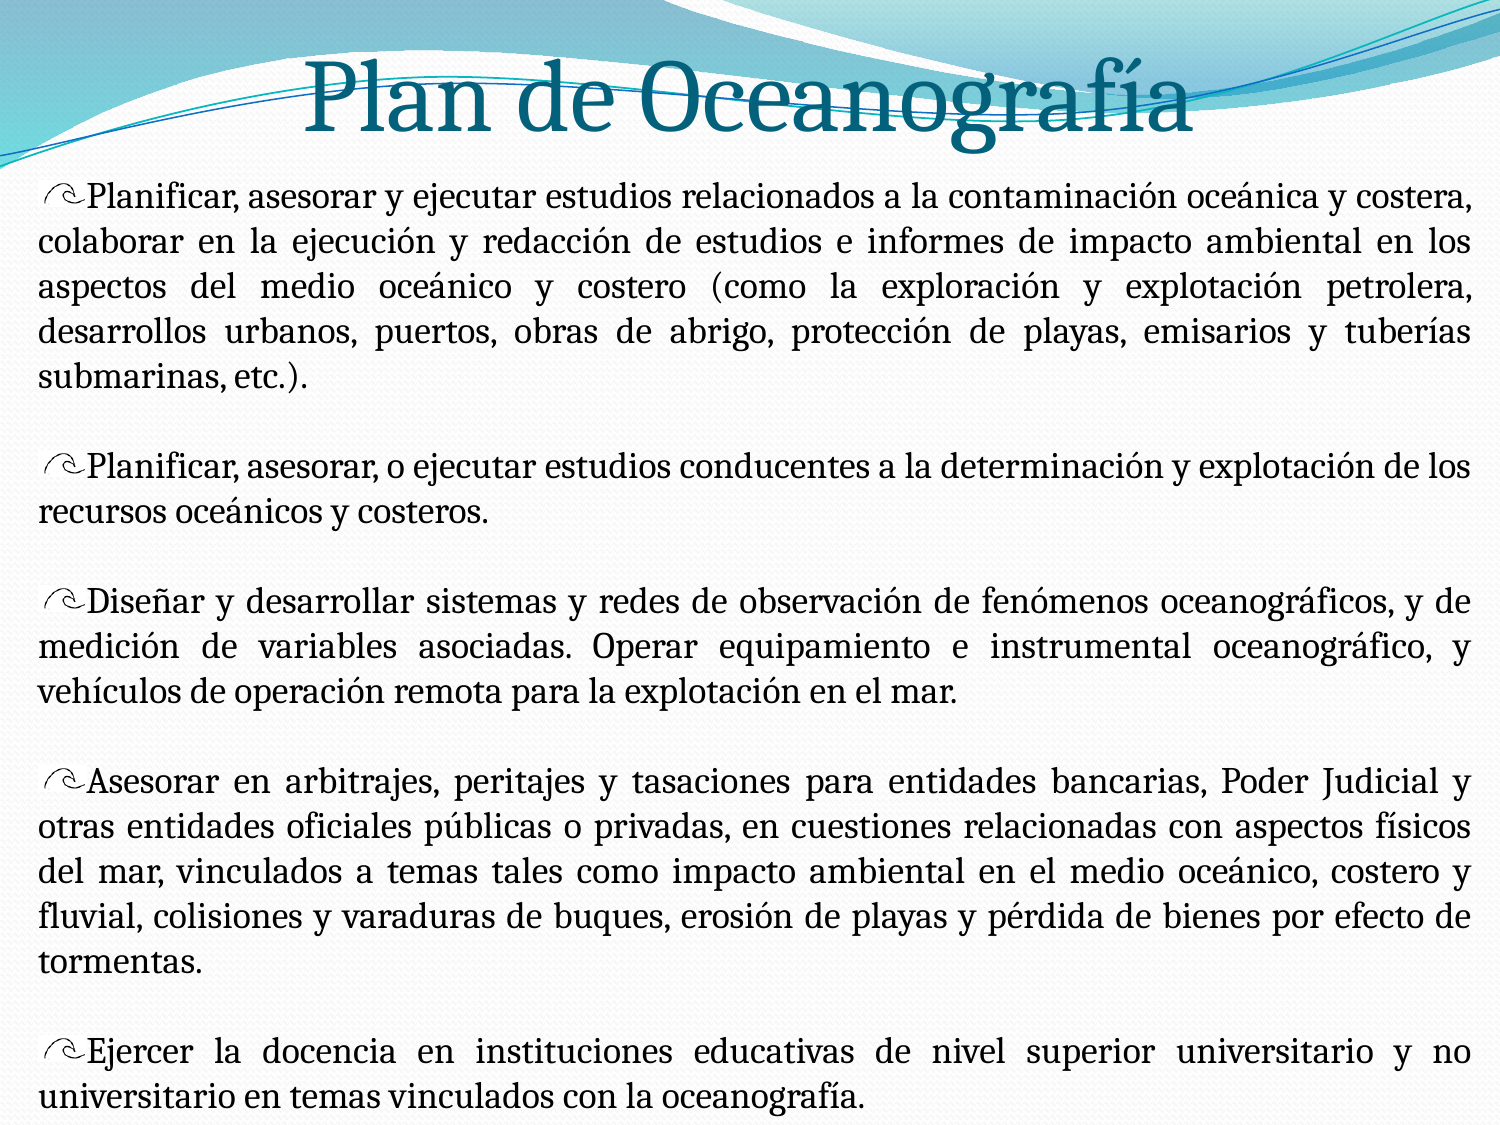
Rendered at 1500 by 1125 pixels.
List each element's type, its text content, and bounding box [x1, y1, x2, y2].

picture [38, 1035, 87, 1062]
picture [38, 450, 87, 477]
text_box Planificar, asesorar y ejecutar estudios relacionados a la contaminación oceánica y costera, colaborar en la ejecución y redacción de estudios e informes de impacto ambiental en los aspectos del medio oceánico y costero (como la exploración y explotación petrolera, desarrollos urbanos, puertos, obras de abrigo, protección de playas, emisarios y tuberías submarinas, etc.). Planificar, asesorar, o ejecutar estudios conducentes a la determinación y explotación de los recursos oceánicos y costeros. Diseñar y desarrollar sistemas y redes de observación de fenómenos oceanográficos, y de medición de variables asociadas. Operar equipamiento e instrumental oceanográfico, y vehículos de operación remota para la explotación en el mar. Asesorar en arbitrajes, peritajes y tasaciones para entidades bancarias, Poder Judicial y otras entidades oficiales públicas o privadas, en cuestiones relacionadas con aspectos físicos del mar, vinculados a temas tales como impacto ambiental en el medio oceánico, costero y fluvial, colisiones y varaduras de buques, erosión de playas y pérdida de bienes por efecto de tormentas. Ejercer la docencia en instituciones educativas de nivel superior universitario y no universitario en temas vinculados con la oceanografía. [23, 163, 1489, 1124]
text_box Plan de Oceanografía [0, 0, 1500, 153]
picture [38, 585, 87, 612]
picture [38, 180, 87, 207]
picture [38, 765, 87, 792]
